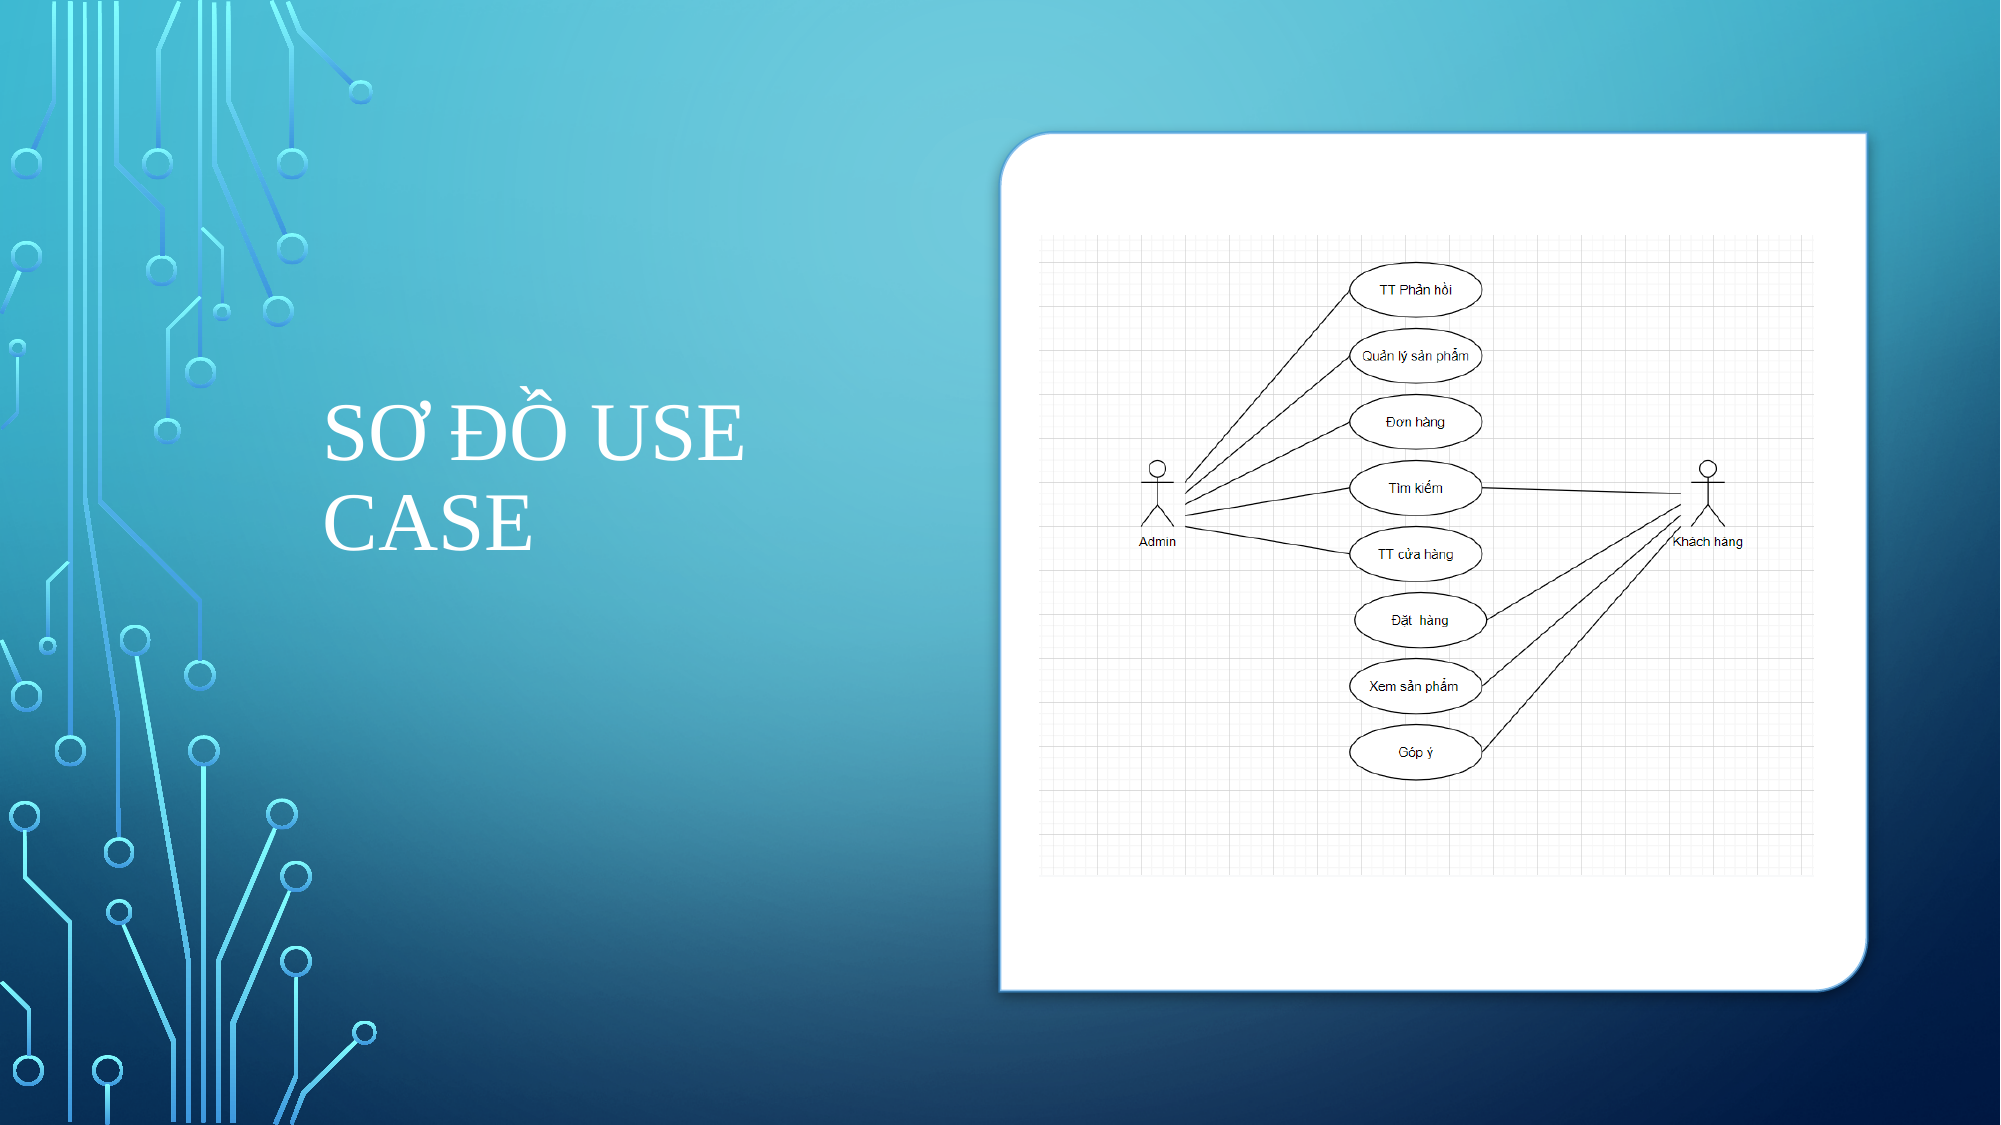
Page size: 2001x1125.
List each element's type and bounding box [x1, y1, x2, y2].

picture [379, 0, 2000, 1125]
text_box [0, 0, 379, 1125]
